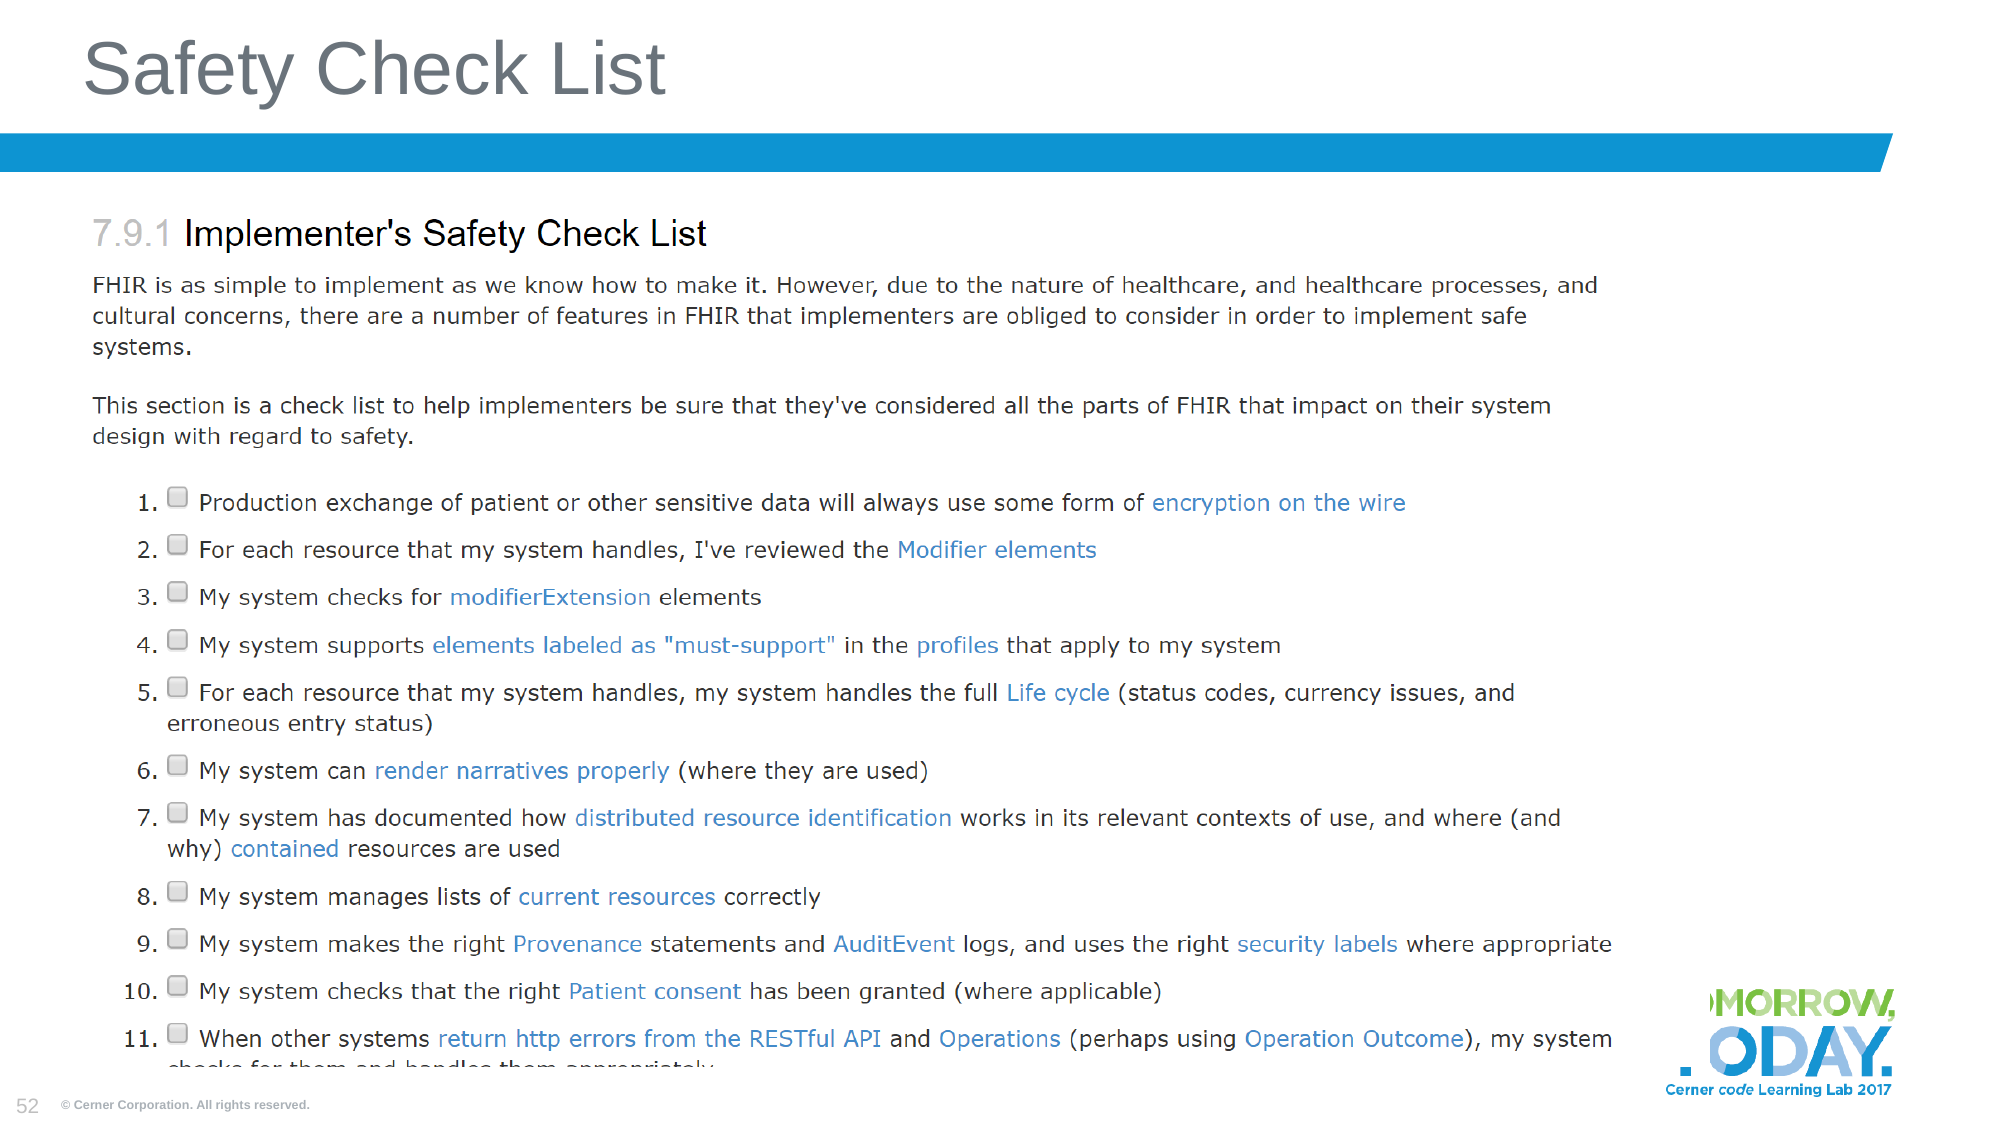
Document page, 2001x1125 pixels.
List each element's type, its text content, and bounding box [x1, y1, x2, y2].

picture [68, 209, 1954, 1125]
title Safety Check List [67, 0, 1793, 142]
